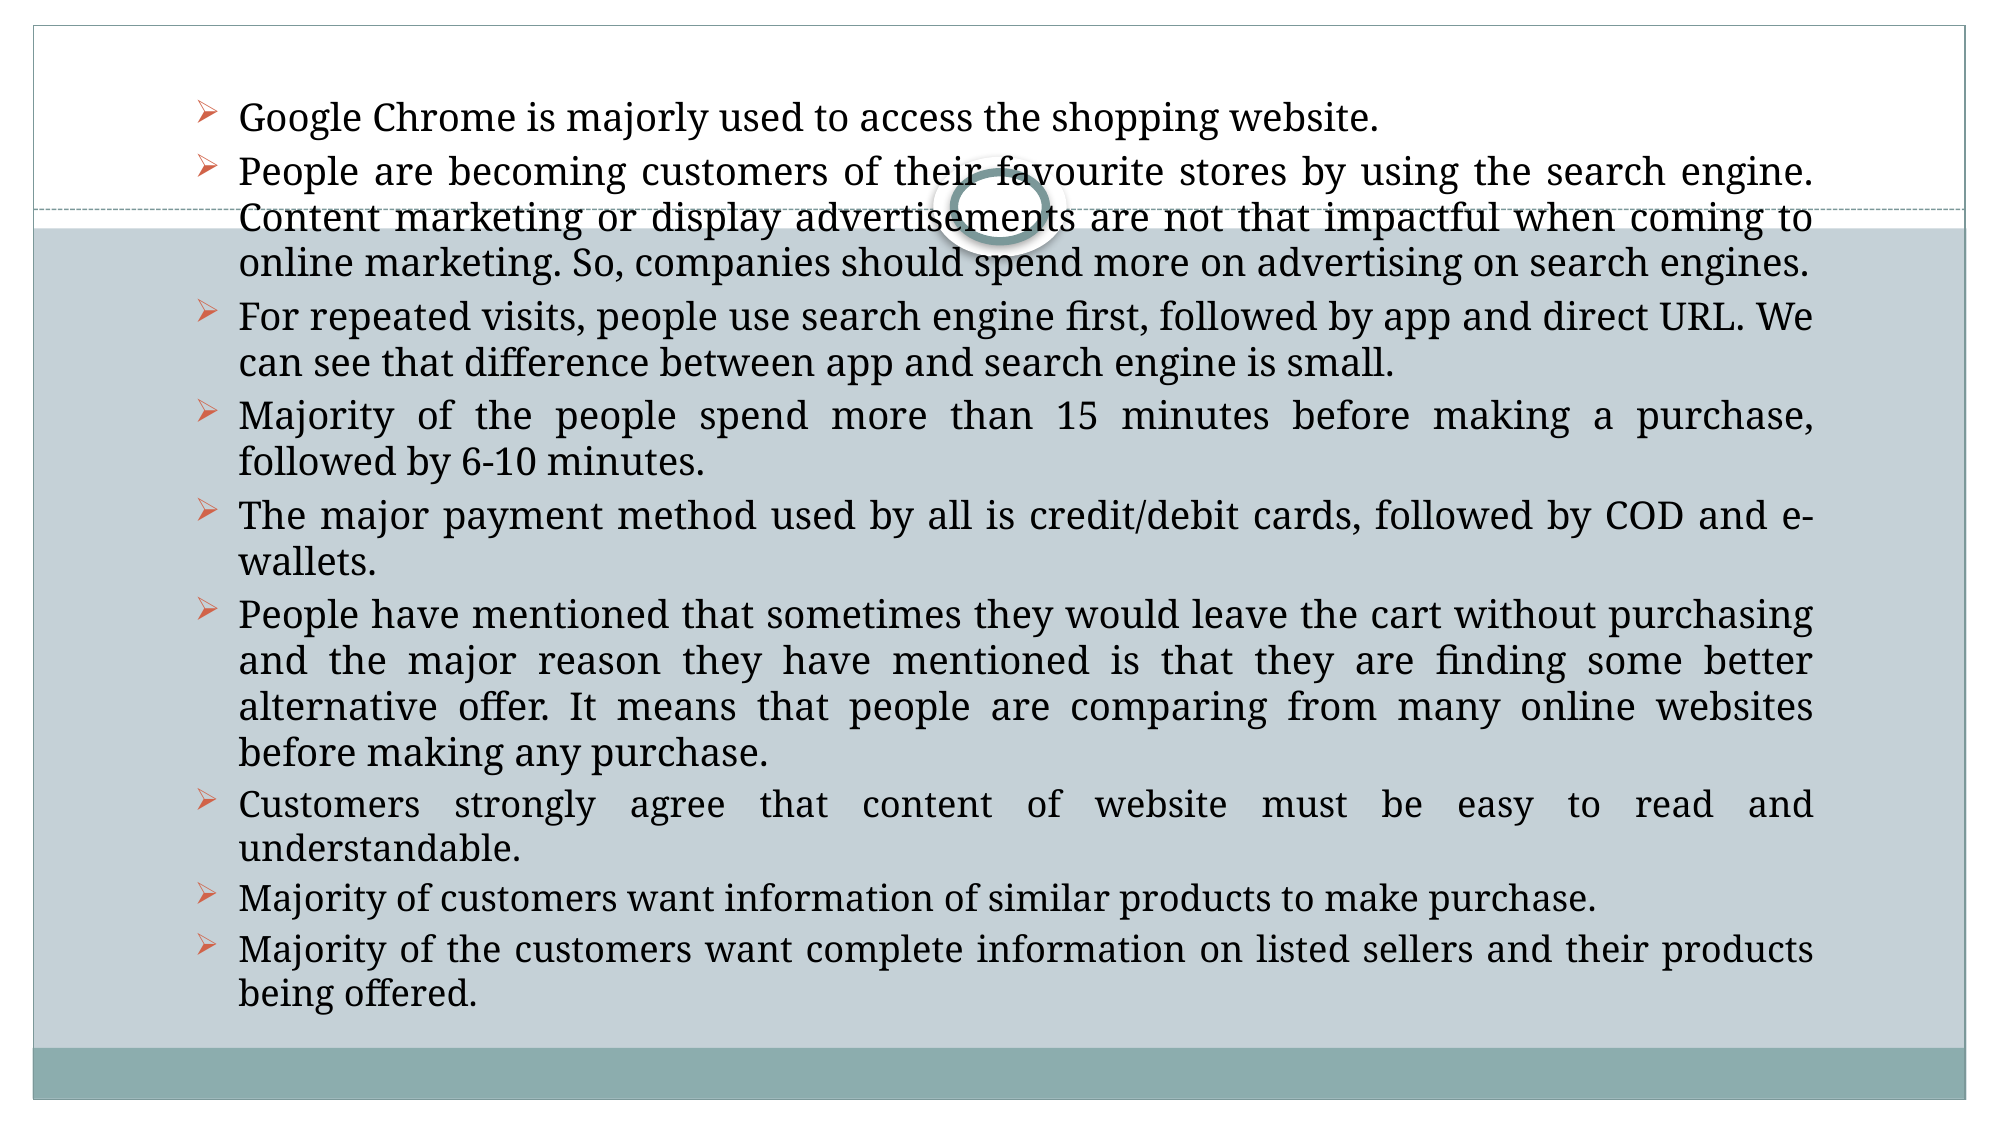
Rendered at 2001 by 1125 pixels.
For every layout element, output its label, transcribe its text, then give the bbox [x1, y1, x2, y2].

list Google Chrome is majorly used to access the shopping website. People are becoming customers of their favourite stores by using the search engine. Content marketing or display advertisements are not that impactful when coming to online marketing. So, companies should spend more on advertising on search engines. For repeated visits, people use search engine first, followed by app and direct URL. We can see that difference between app and search engine is small. Majority of the people spend more than 15 minutes before making a purchase, followed by 6-10 minutes. The major payment method used by all is credit/debit cards, followed by COD and e-wallets. People have mentioned that sometimes they would leave the cart without purchasing and the major reason they have mentioned is that they are finding some better alternative offer. It means that people are comparing from many online websites before making any purchase. Customers strongly agree that content of website must be easy to read and understandable. Majority of customers want information of similar products to make purchase. Majority of the customers want complete information on listed sellers and their products being offered. [180, 85, 1830, 1043]
